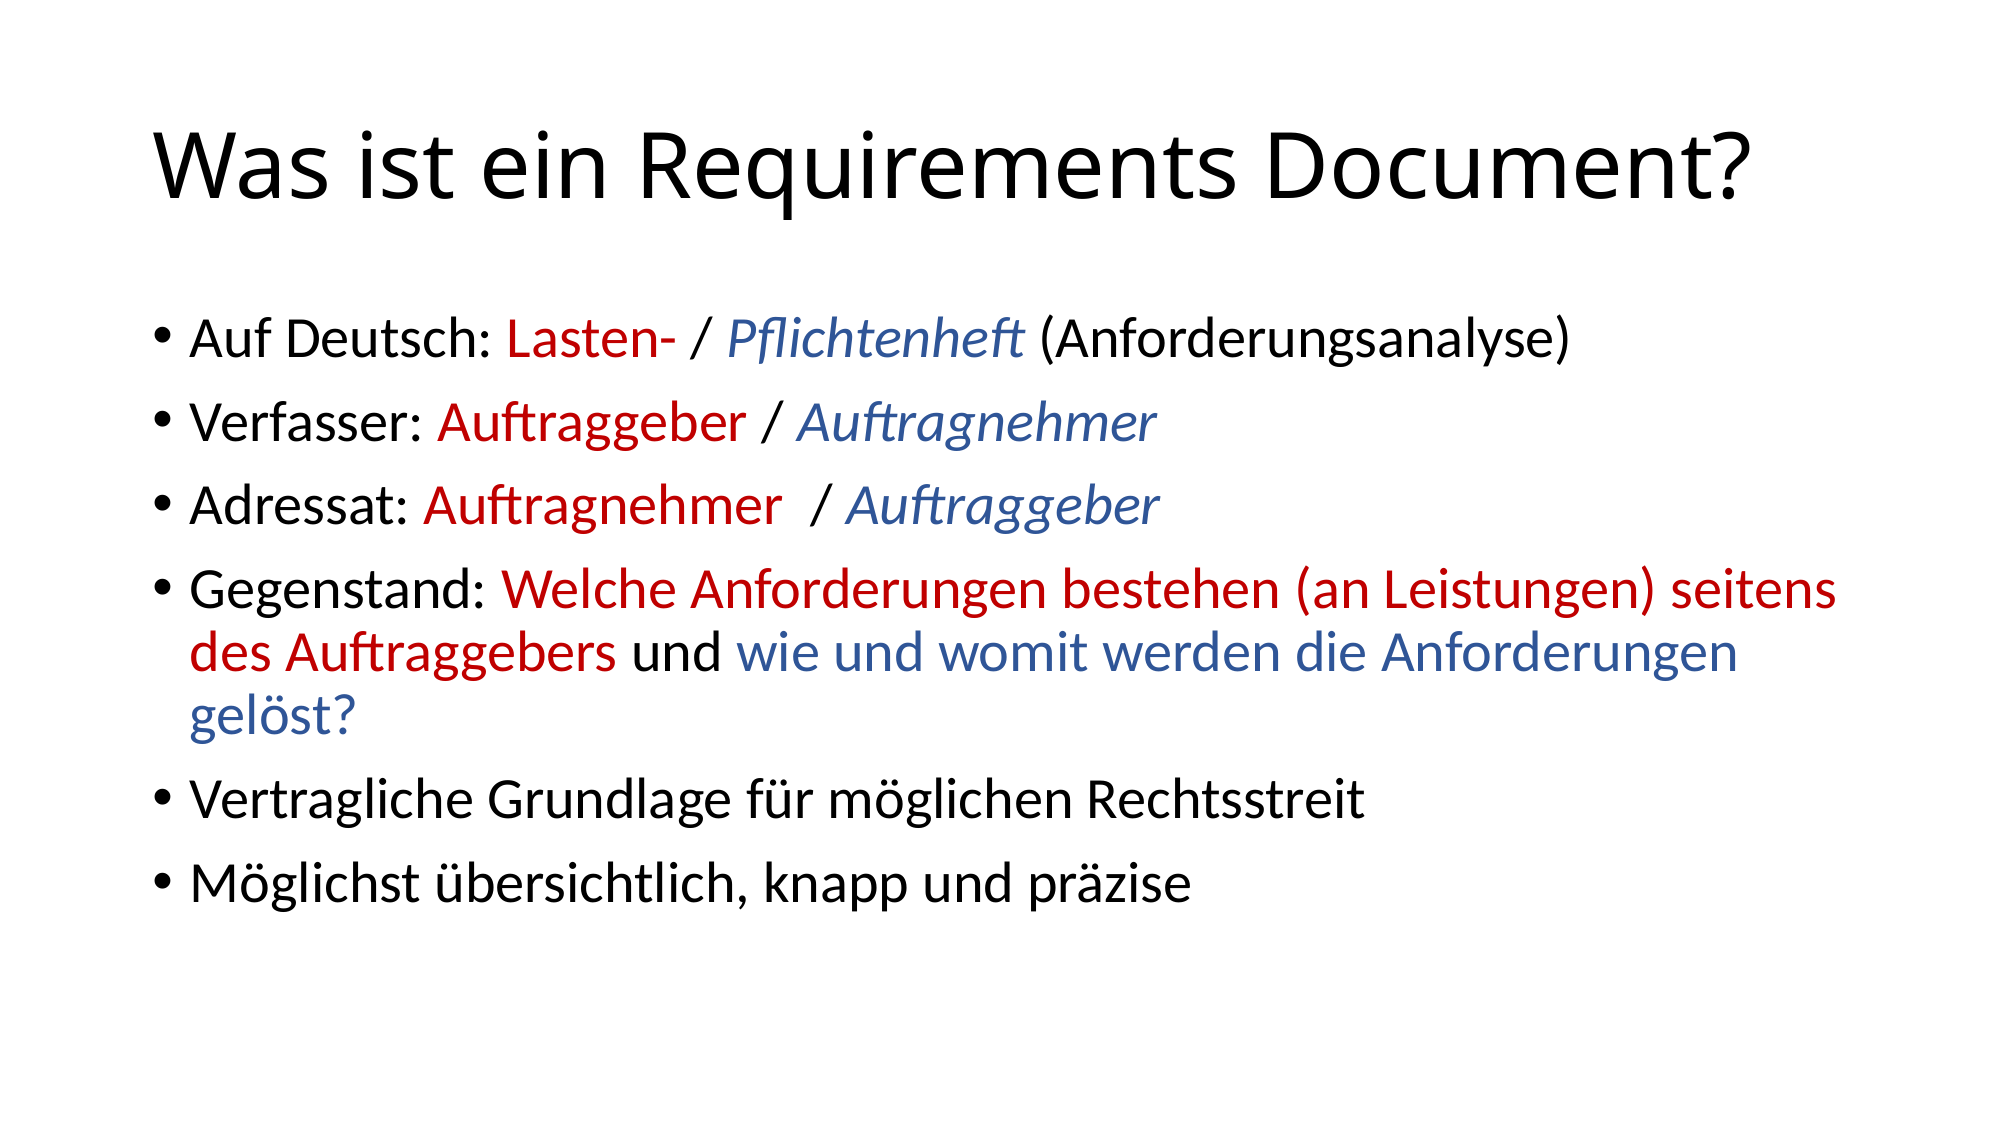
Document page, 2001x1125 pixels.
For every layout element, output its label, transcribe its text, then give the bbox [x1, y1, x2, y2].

list Auf Deutsch: Lasten- / Pflichtenheft (Anforderungsanalyse) Verfasser: Auftraggeber / Auftragnehmer Adressat: Auftragnehmer / Auftraggeber Gegenstand: Welche Anforderungen bestehen (an Leistungen) seitens des Auftraggebers und wie und womit werden die Anforderungen gelöst? Vertragliche Grundlage für möglichen Rechtsstreit Möglichst übersichtlich, knapp und präzise [137, 299, 1863, 1014]
title Was ist ein Requirements Document? [137, 59, 1863, 278]
